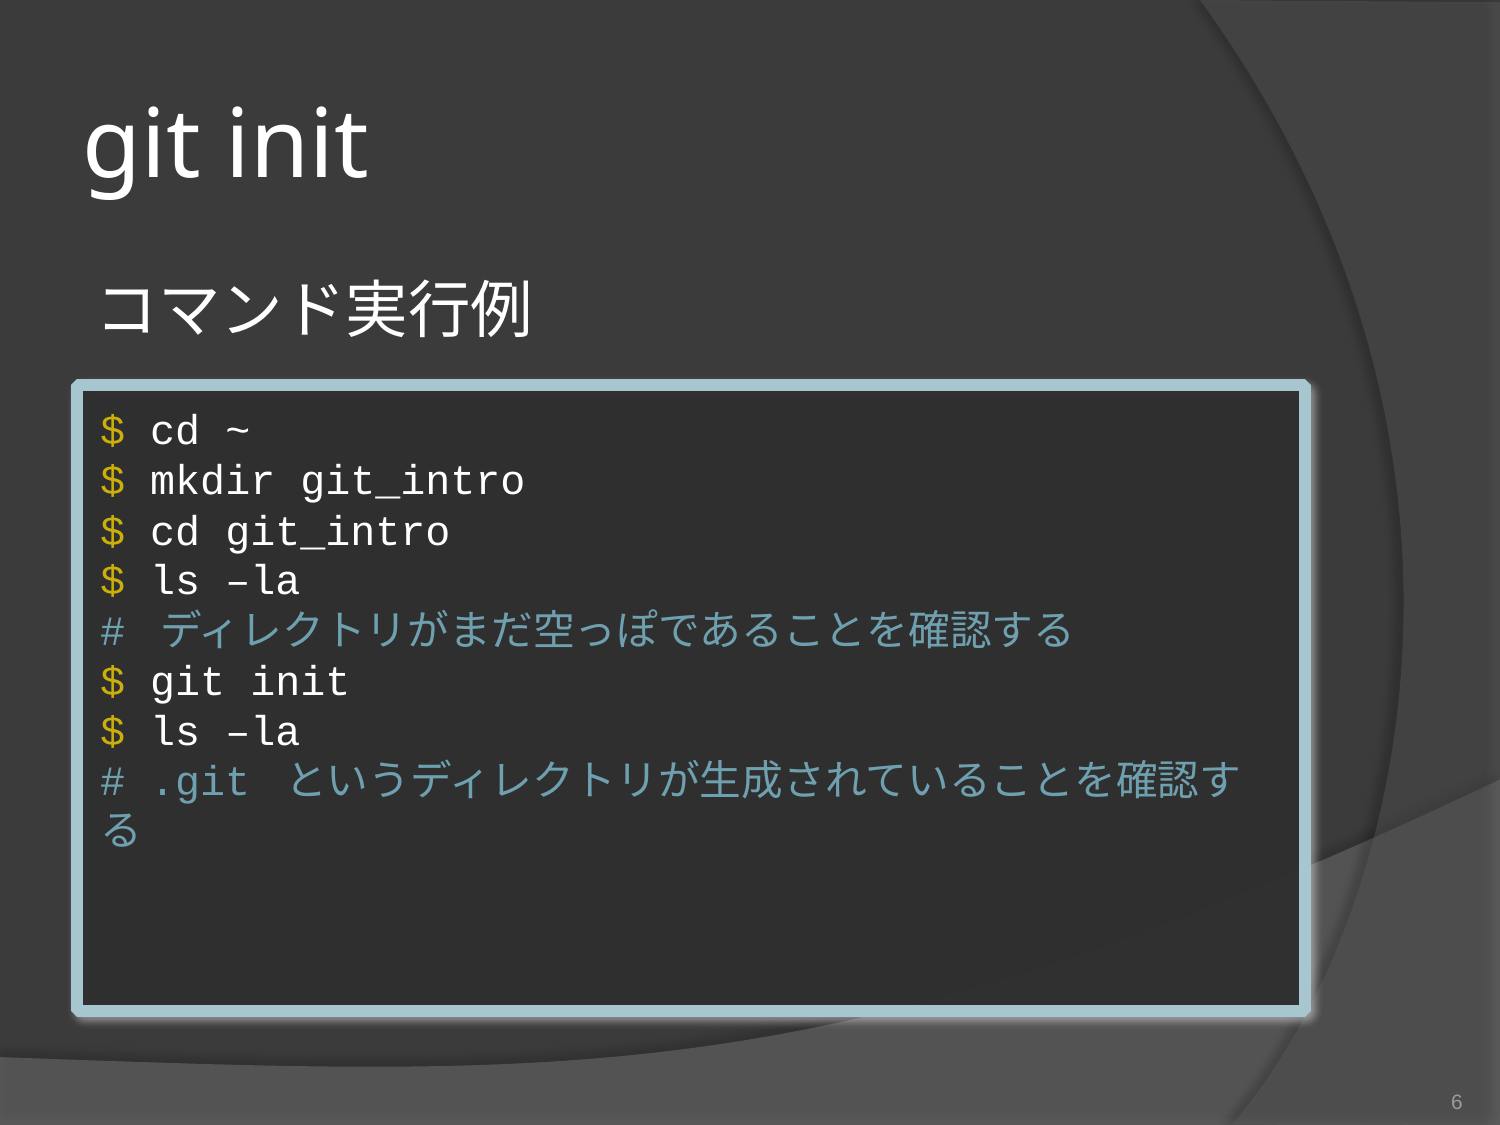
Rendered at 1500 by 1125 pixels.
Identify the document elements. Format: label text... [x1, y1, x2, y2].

slide_number 6 [1337, 1053, 1463, 1114]
title git init [75, 45, 1300, 233]
list コマンド実行例 [75, 262, 1300, 384]
text_box $ cd ~ $ mkdir git_intro $ cd git_intro $ ls –la # ディレクトリがまだ空っぽであることを確認する $ git init $ ls –la # .git というディレクトリが生成されていることを確認する [75, 384, 1307, 1013]
